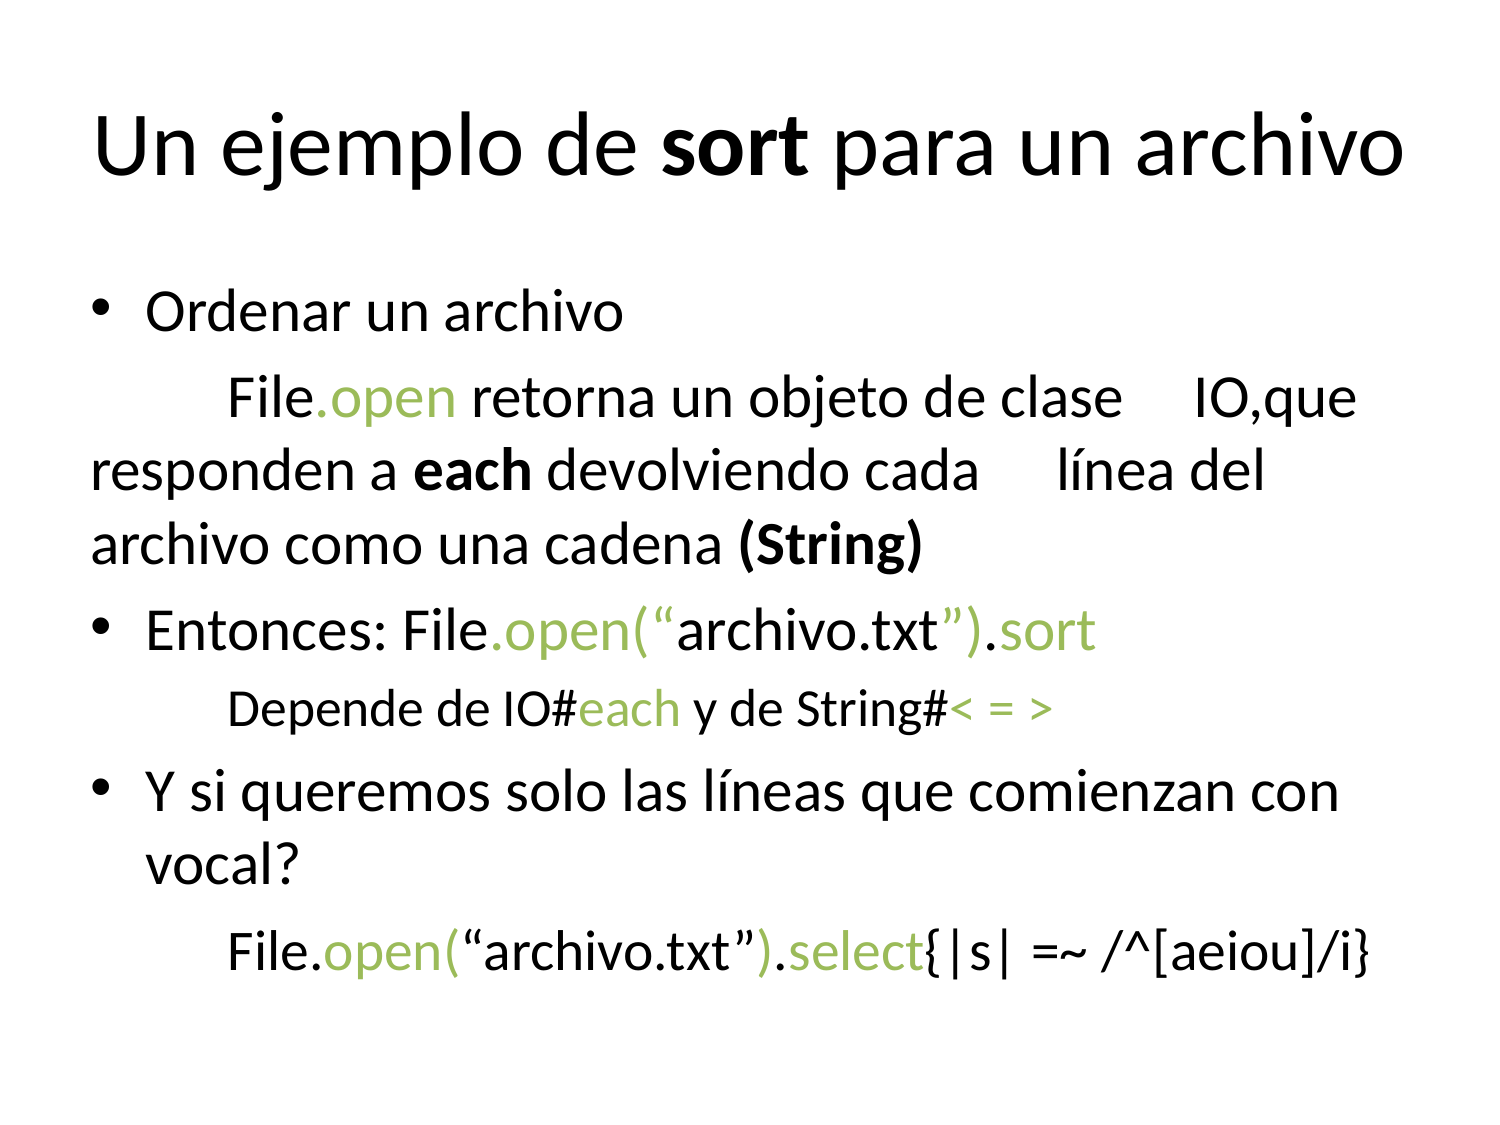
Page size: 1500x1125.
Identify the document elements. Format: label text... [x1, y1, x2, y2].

list Ordenar un archivo File.open retorna un objeto de clase IO,que responden a each devolviendo cada línea del archivo como una cadena (String) Entonces: File.open(“archivo.txt”).sort Depende de IO#each y de String#< = > Y si queremos solo las líneas que comienzan con vocal? File.open(“archivo.txt”).select{|s| =~ /^[aeiou]/i} [75, 262, 1425, 1005]
title Un ejemplo de sort para un archivo [75, 45, 1425, 233]
